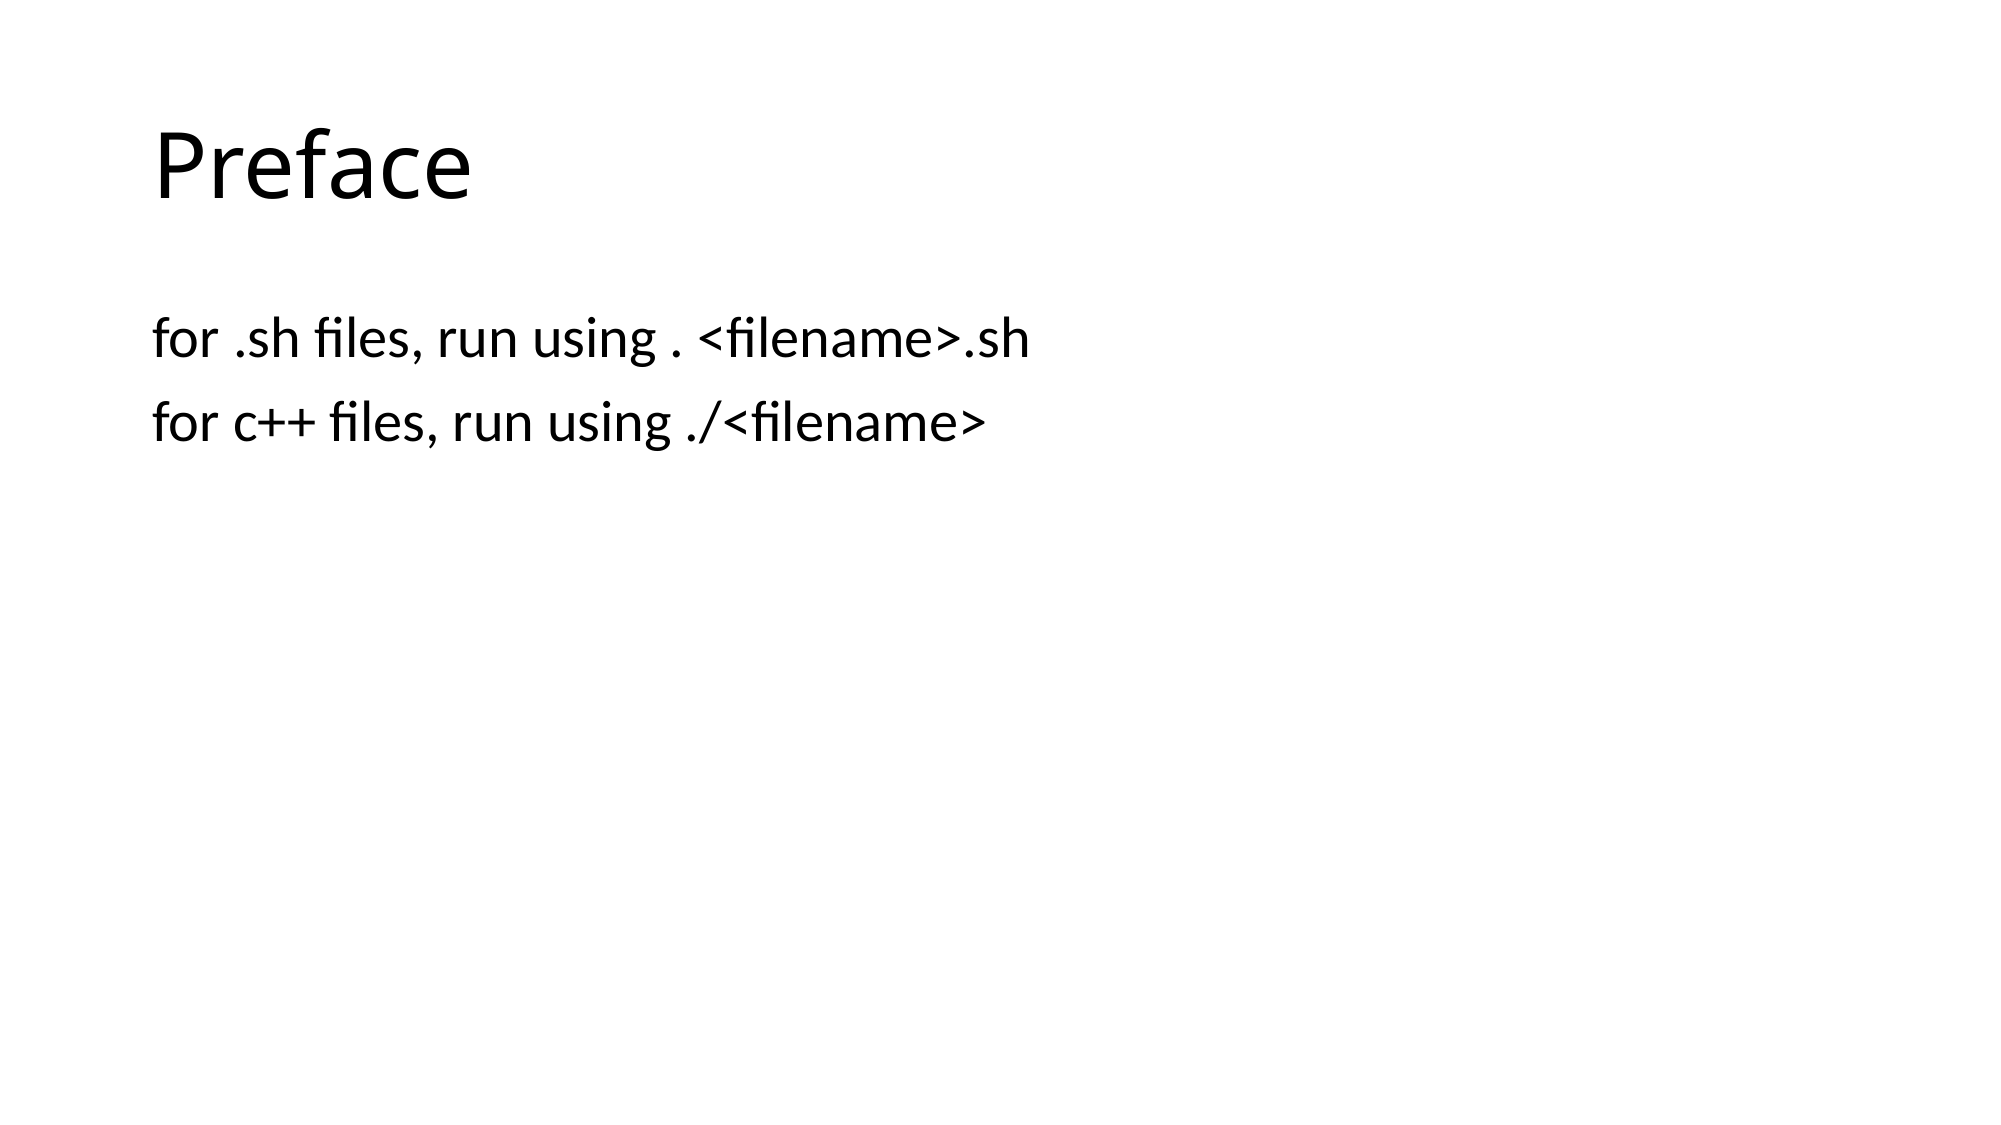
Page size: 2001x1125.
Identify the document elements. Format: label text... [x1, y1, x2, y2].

title Preface [137, 59, 1863, 278]
list for .sh files, run using . <filename>.sh for c++ files, run using ./<filename> [137, 299, 1863, 1014]
